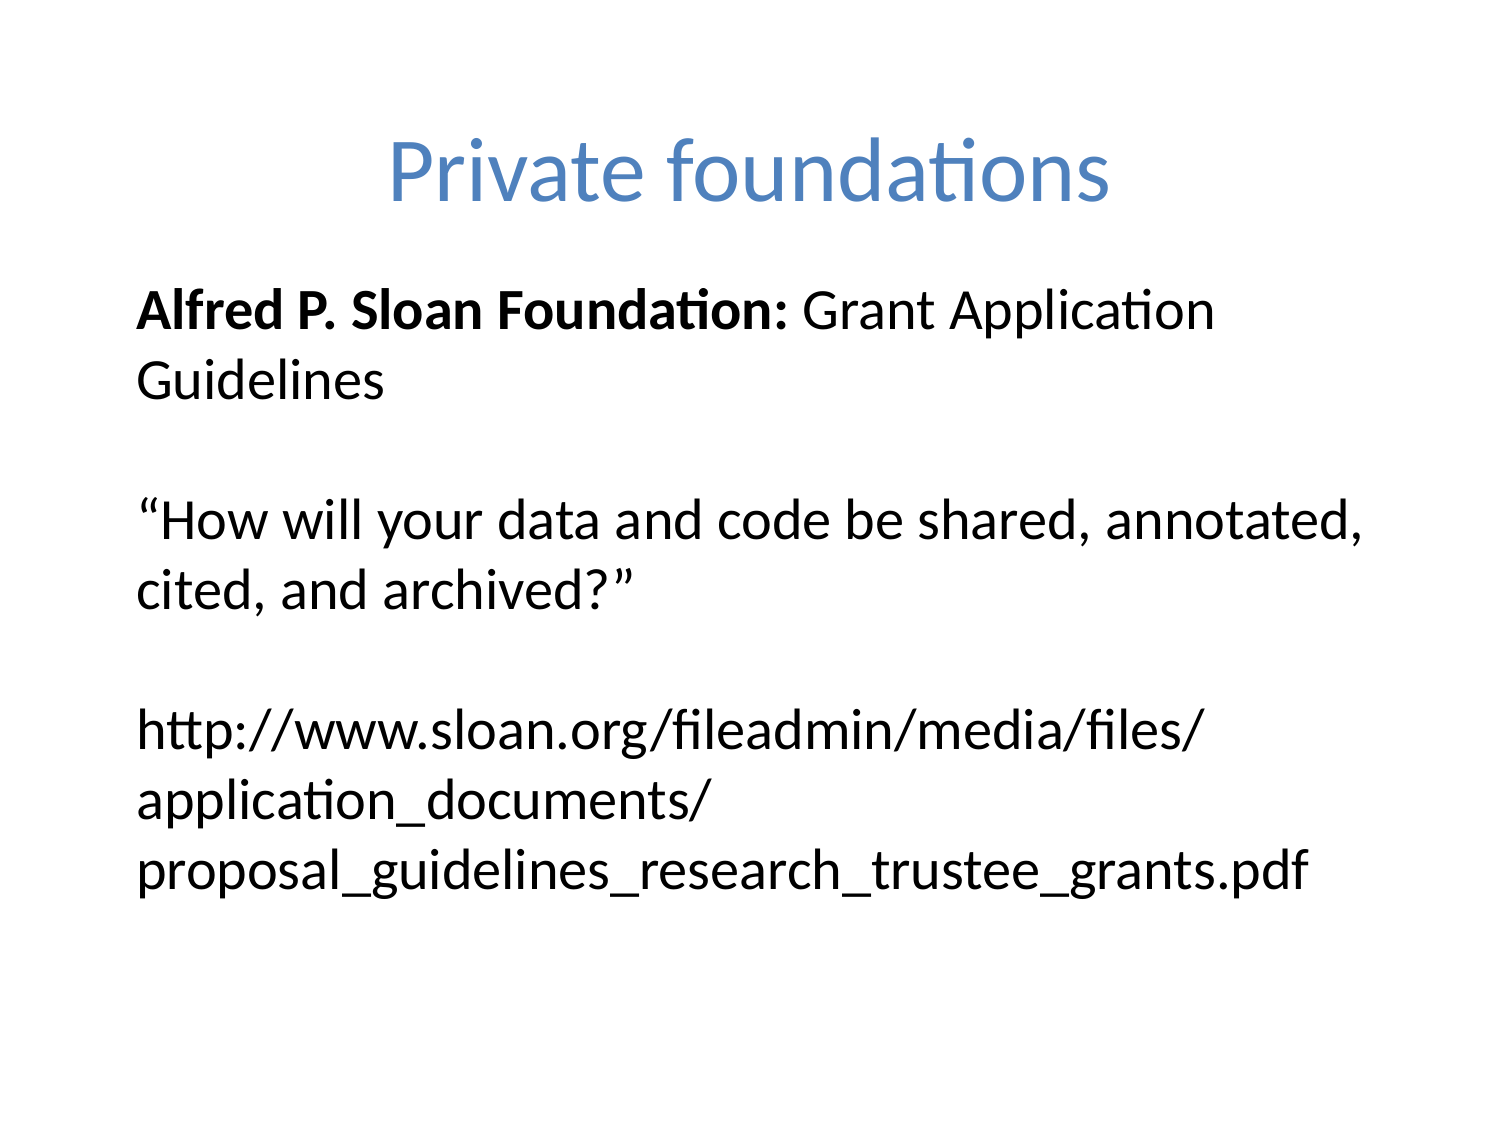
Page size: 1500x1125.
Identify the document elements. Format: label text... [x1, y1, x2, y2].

text_box Alfred P. Sloan Foundation: Grant Application Guidelines “How will your data and code be shared, annotated, cited, and archived?” http://www.sloan.org/fileadmin/media/files/application_documents/proposal_guidelines_research_trustee_grants.pdf [121, 263, 1406, 909]
title Private foundations [75, 70, 1425, 259]
